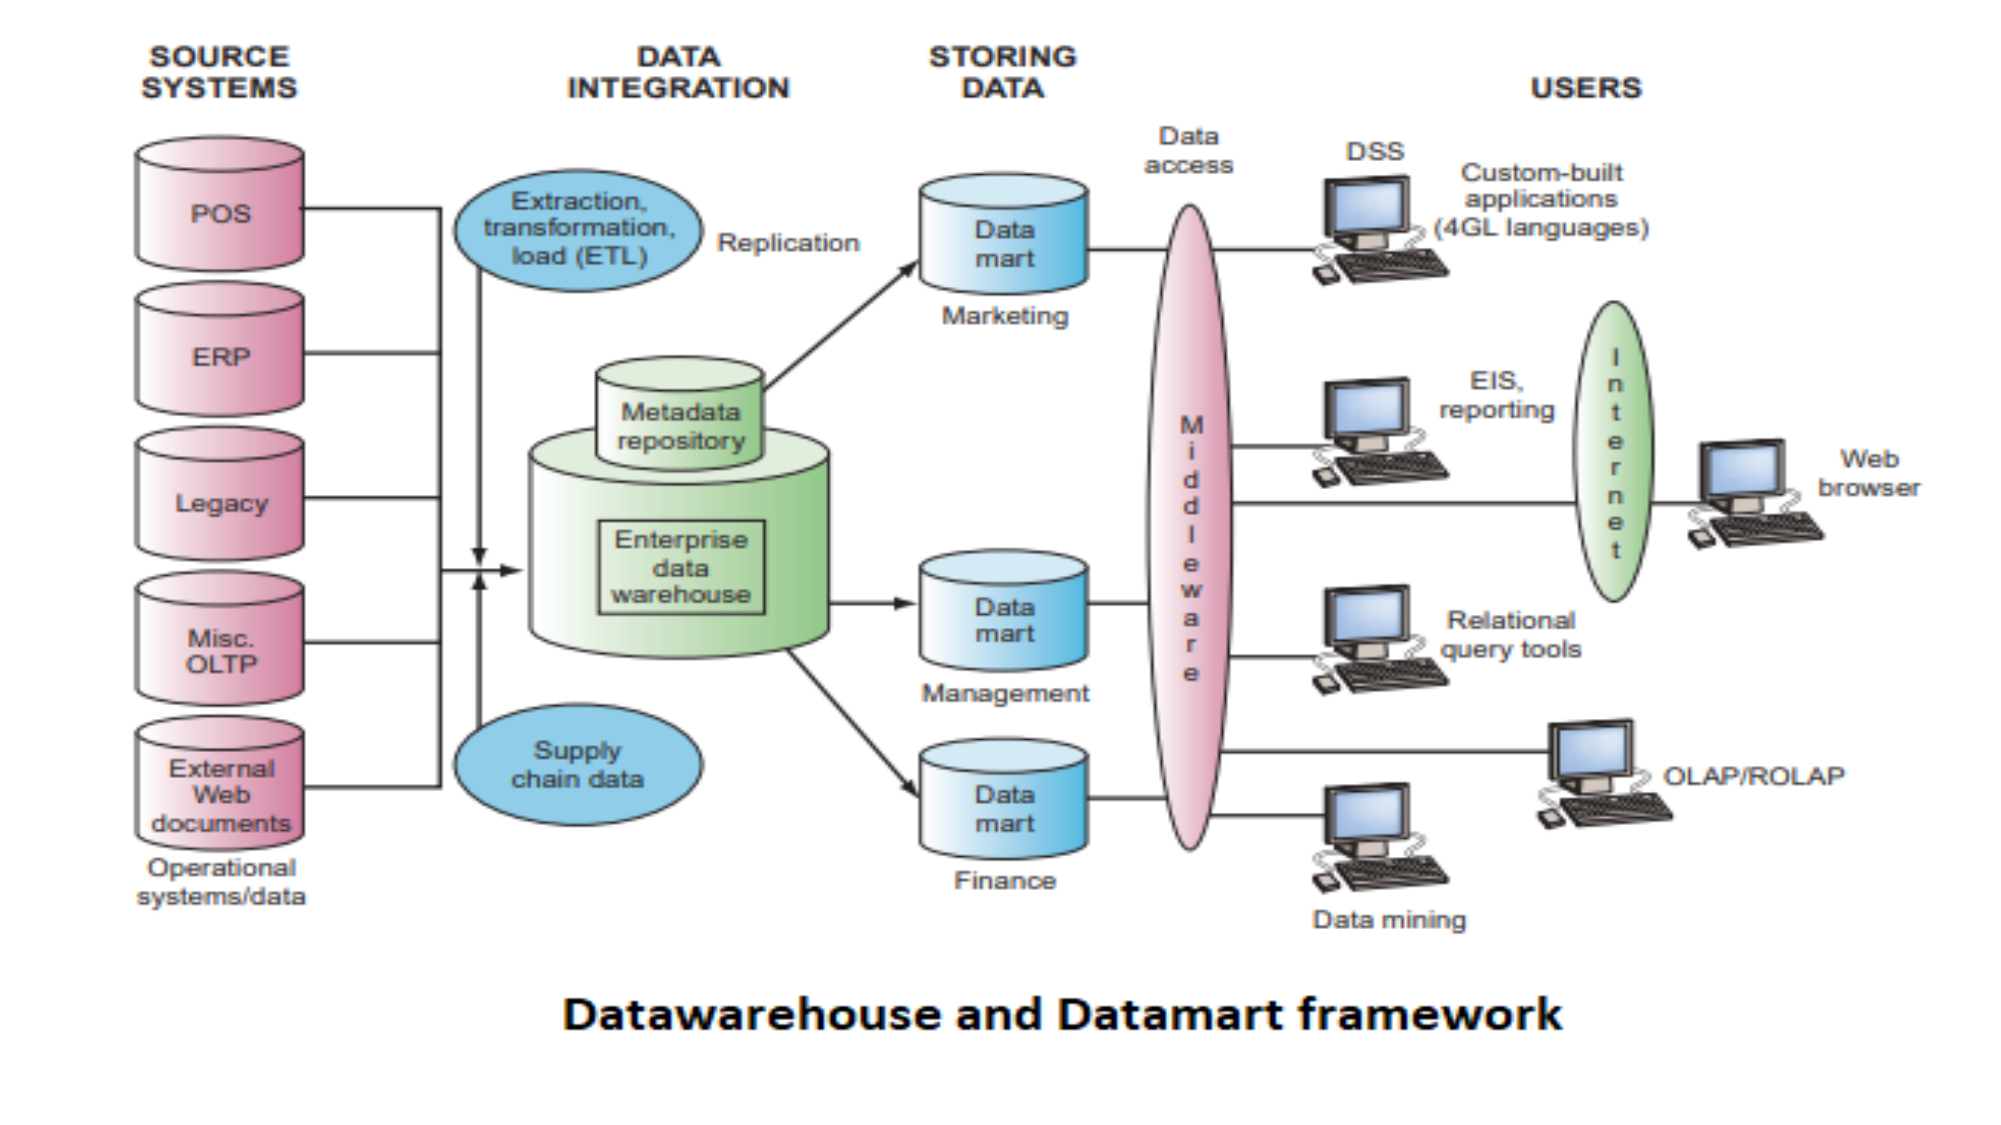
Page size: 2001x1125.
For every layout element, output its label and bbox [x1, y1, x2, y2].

list [25, 23, 1967, 1093]
